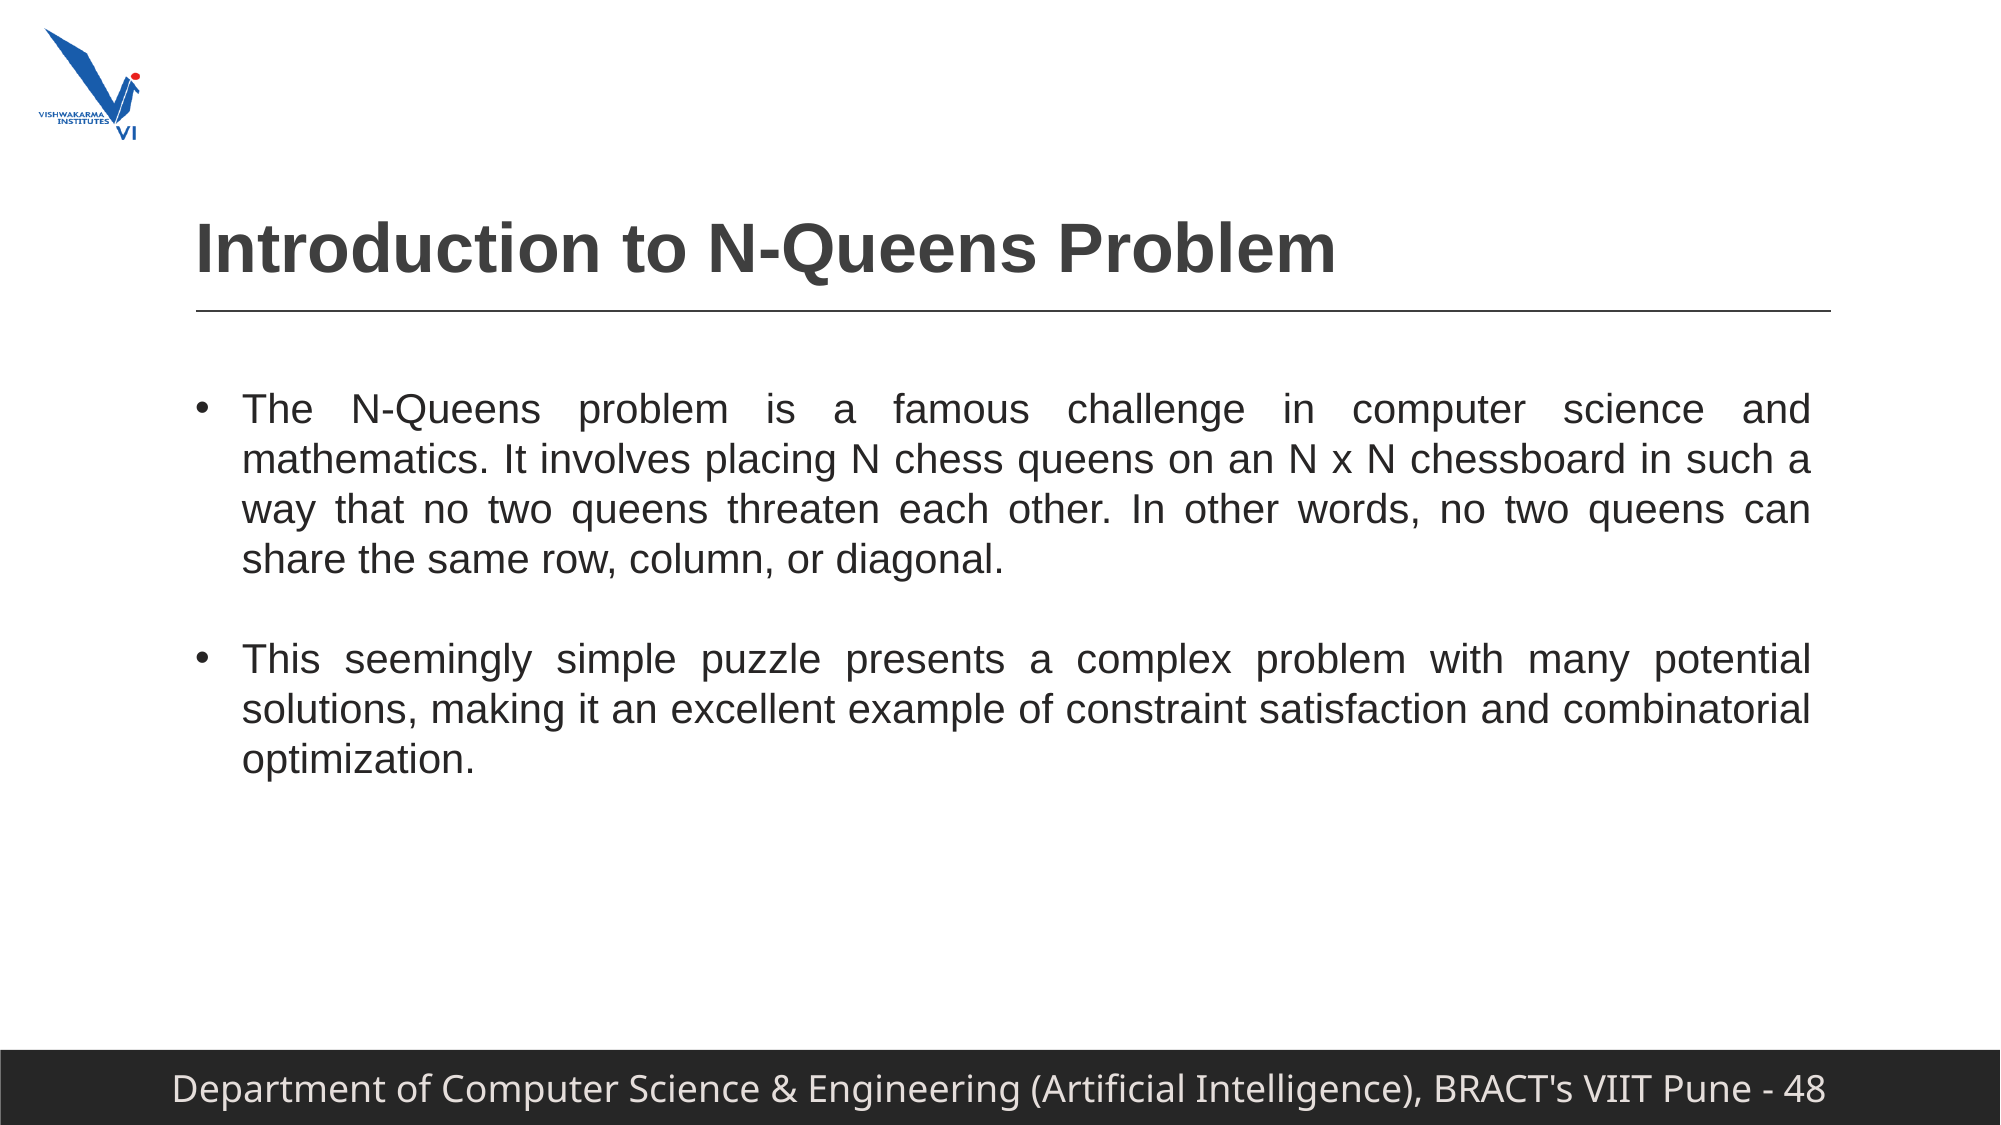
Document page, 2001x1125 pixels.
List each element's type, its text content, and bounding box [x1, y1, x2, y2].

text_box The N-Queens problem is a famous challenge in computer science and mathematics. It involves placing N chess queens on an N x N chessboard in such a way that no two queens threaten each other. In other words, no two queens can share the same row, column, or diagonal. This seemingly simple puzzle presents a complex problem with many potential solutions, making it an excellent example of constraint satisfaction and combinatorial optimization. [180, 374, 1828, 790]
text_box Department of Computer Science & Engineering (Artificial Intelligence), BRACT's VIIT Pune - 48 [26, 1057, 1974, 1118]
title Introduction to N-Queens Problem [180, 151, 1797, 295]
picture [36, 27, 141, 141]
